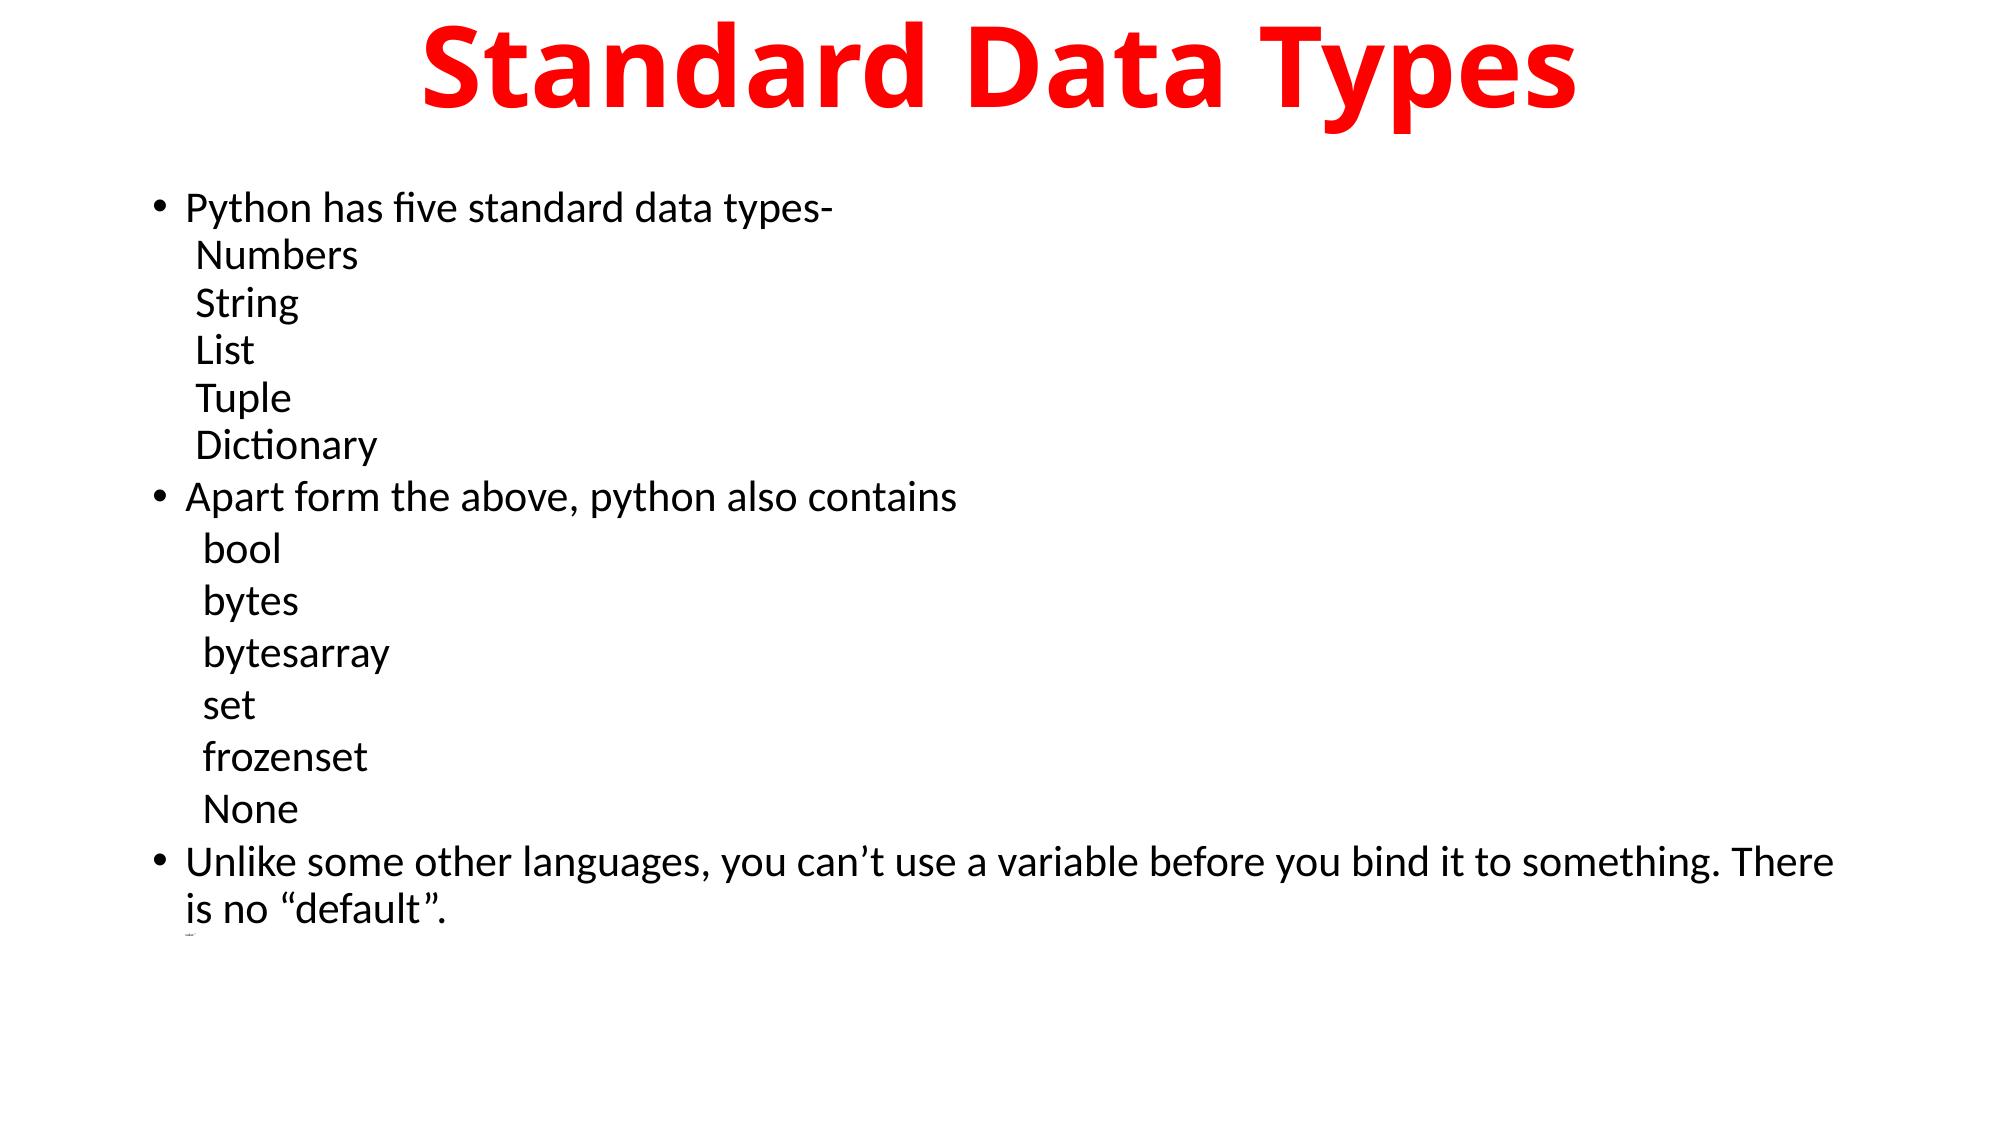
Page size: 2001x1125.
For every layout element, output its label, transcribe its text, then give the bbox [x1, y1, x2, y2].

list Python has five standard data types- Numbers String List Tuple Dictionary Apart form the above, python also contains bool bytes bytesarray set frozenset None Unlike some other languages, you can’t use a variable before you bind it to something. There is no “default”. value.” [137, 176, 1863, 1059]
title Standard Data Types [137, 51, 1863, 176]
